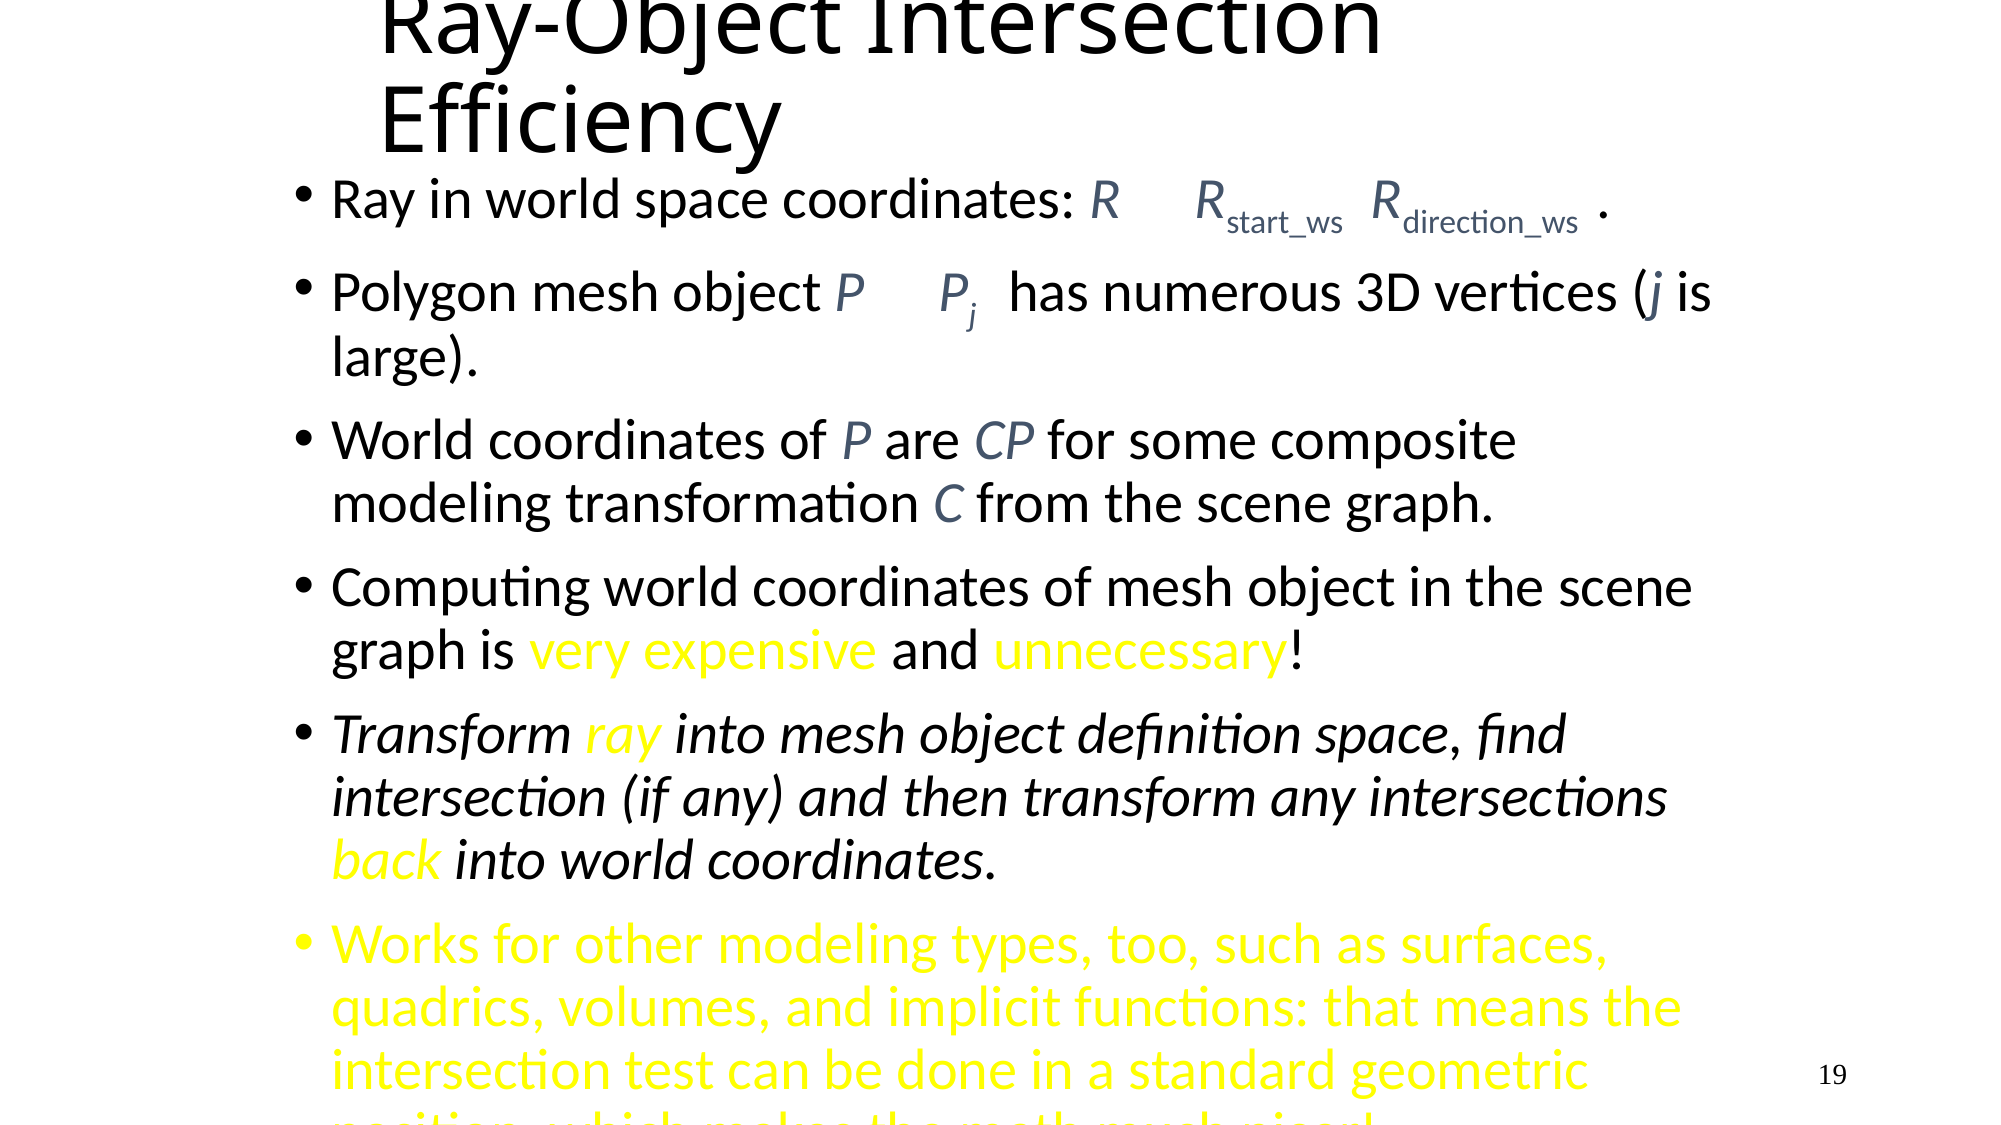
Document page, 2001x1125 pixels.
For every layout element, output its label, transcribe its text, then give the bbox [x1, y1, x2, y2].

list Ray in world space coordinates: R = (Rstart_ws, Rdirection_ws). Polygon mesh object P = {Pj} has numerous 3D vertices (j is large). World coordinates of P are CP for some composite modeling transformation C from the scene graph. Computing world coordinates of mesh object in the scene graph is very expensive and unnecessary! Transform ray into mesh object definition space, find intersection (if any) and then transform any intersections back into world coordinates. Works for other modeling types, too, such as surfaces, quadrics, volumes, and implicit functions: that means the intersection test can be done in a standard geometric position, which makes the math much nicer! [278, 154, 1738, 1125]
slide_number 19 [1412, 1042, 1863, 1103]
title Ray-Object Intersection Efficiency [362, 0, 1638, 154]
